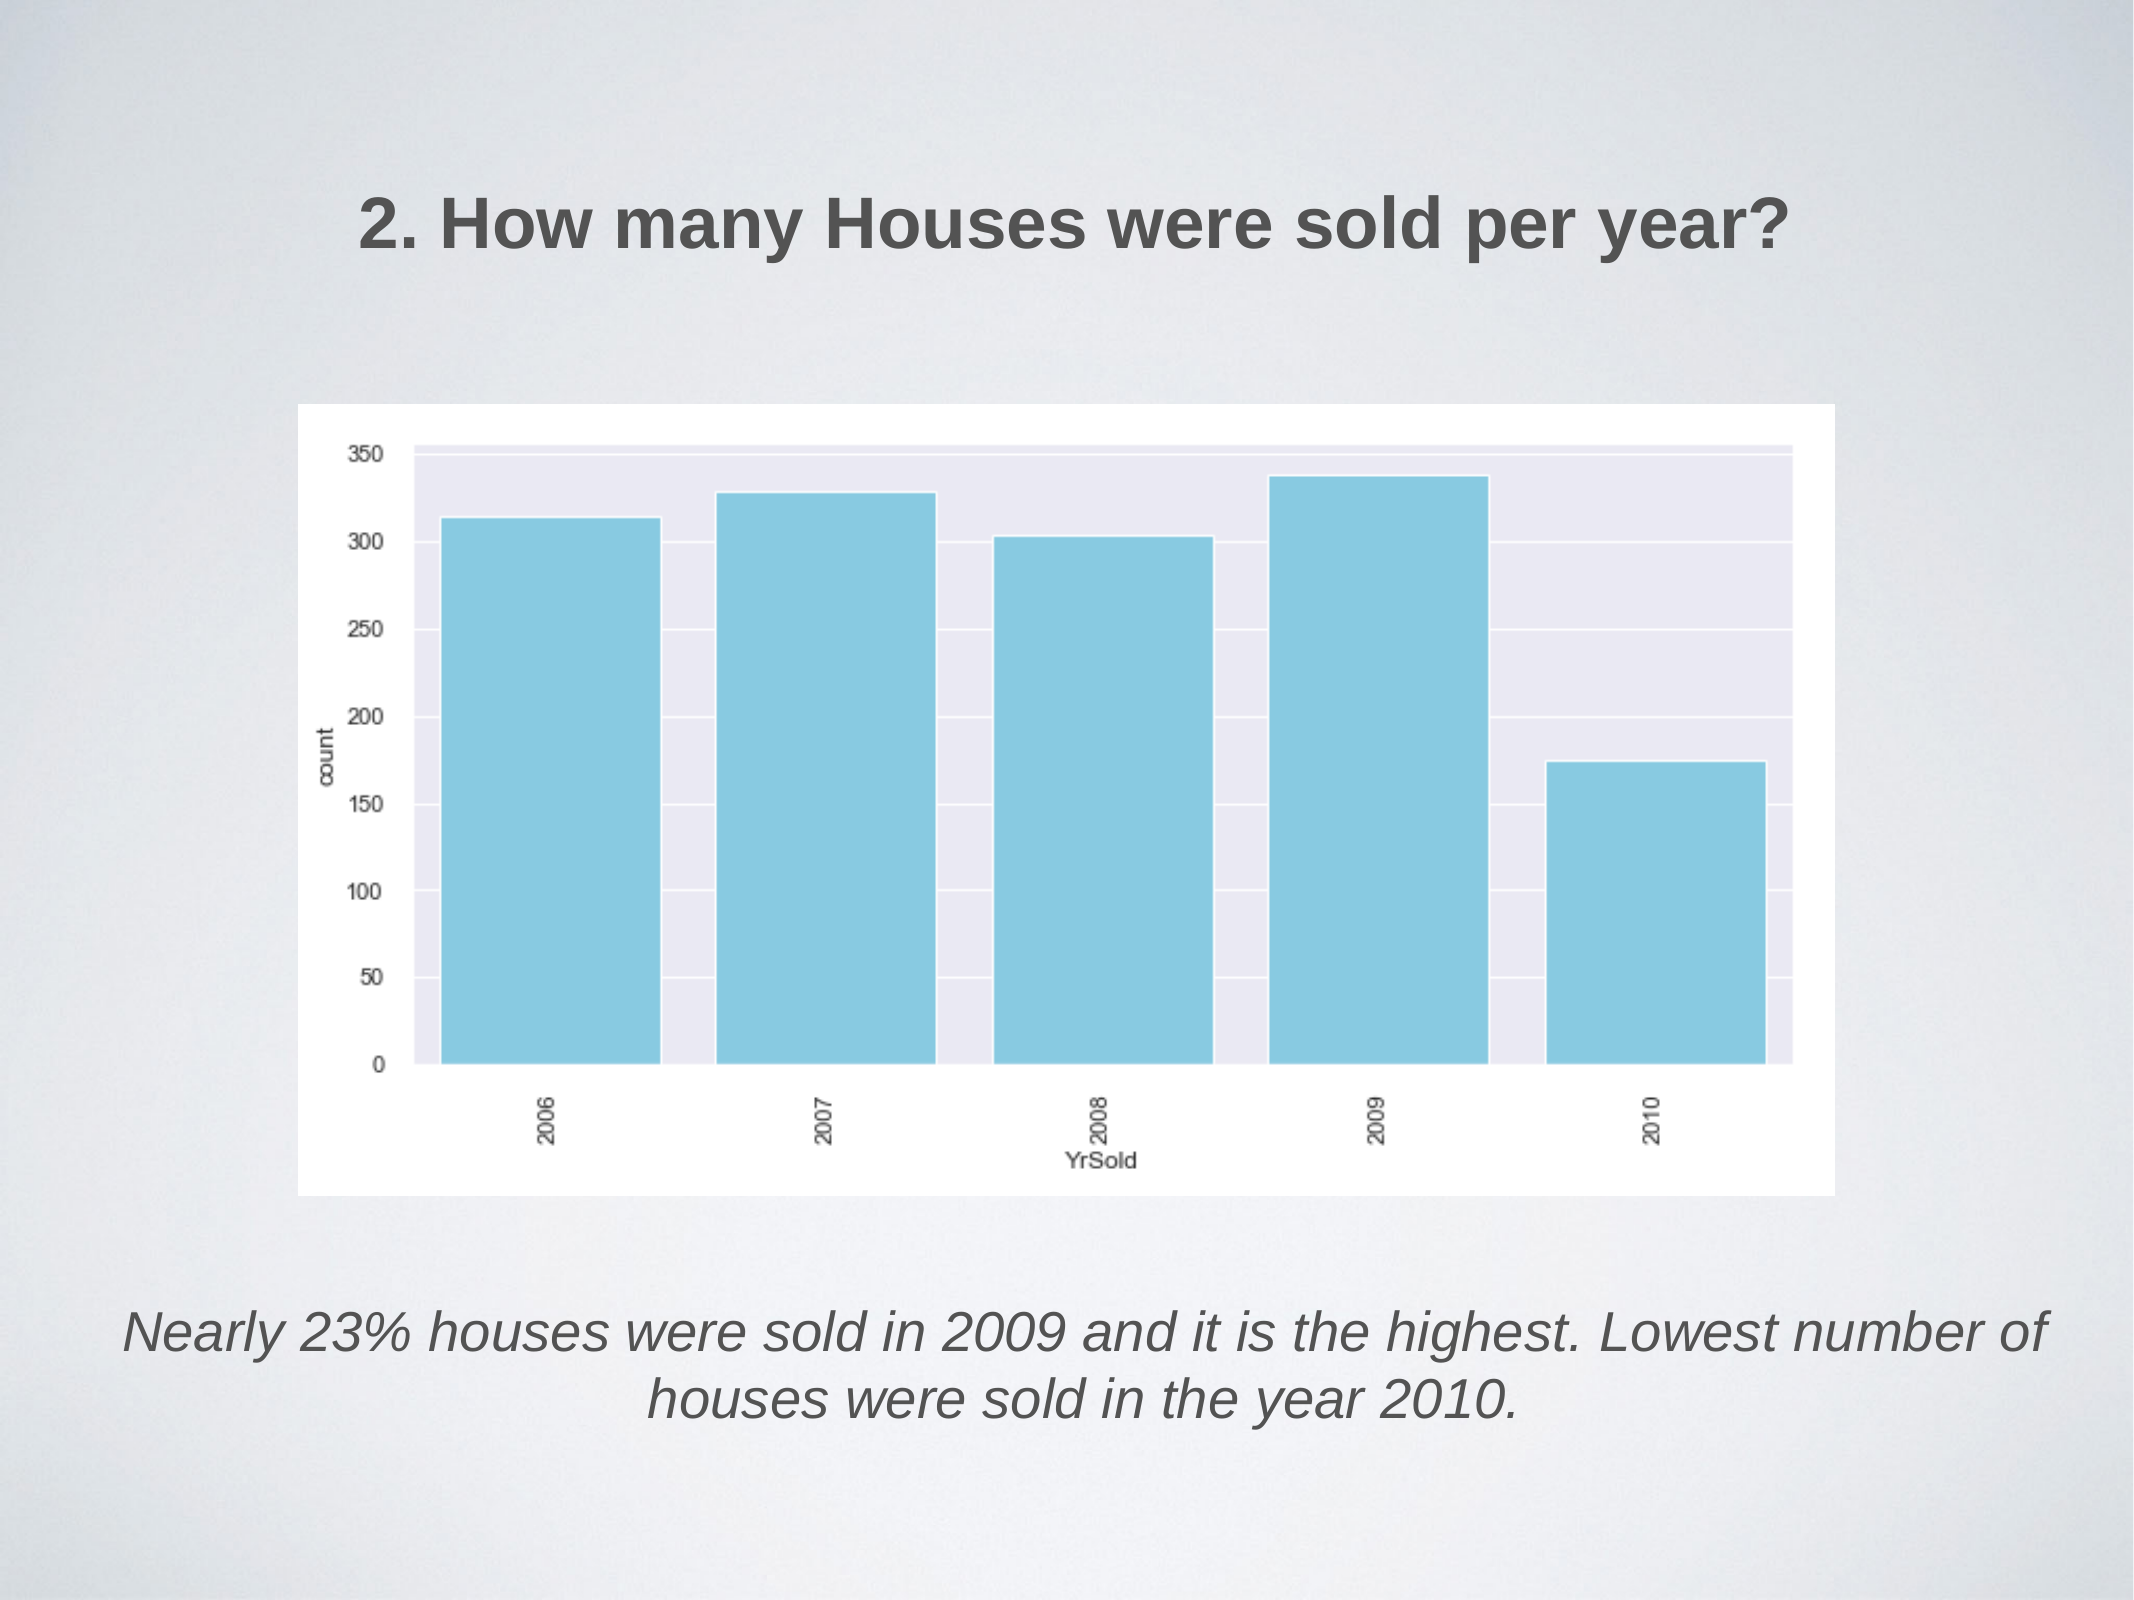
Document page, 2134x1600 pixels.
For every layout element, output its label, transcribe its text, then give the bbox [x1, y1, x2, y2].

text_box 2. How many Houses were sold per year? [76, 143, 2076, 294]
subtitle Nearly 23% houses were sold in 2009 and it is the highest. Lowest number of houses were sold in the year 2010. [75, 1244, 2094, 1482]
picture [0, 0, 2134, 1600]
